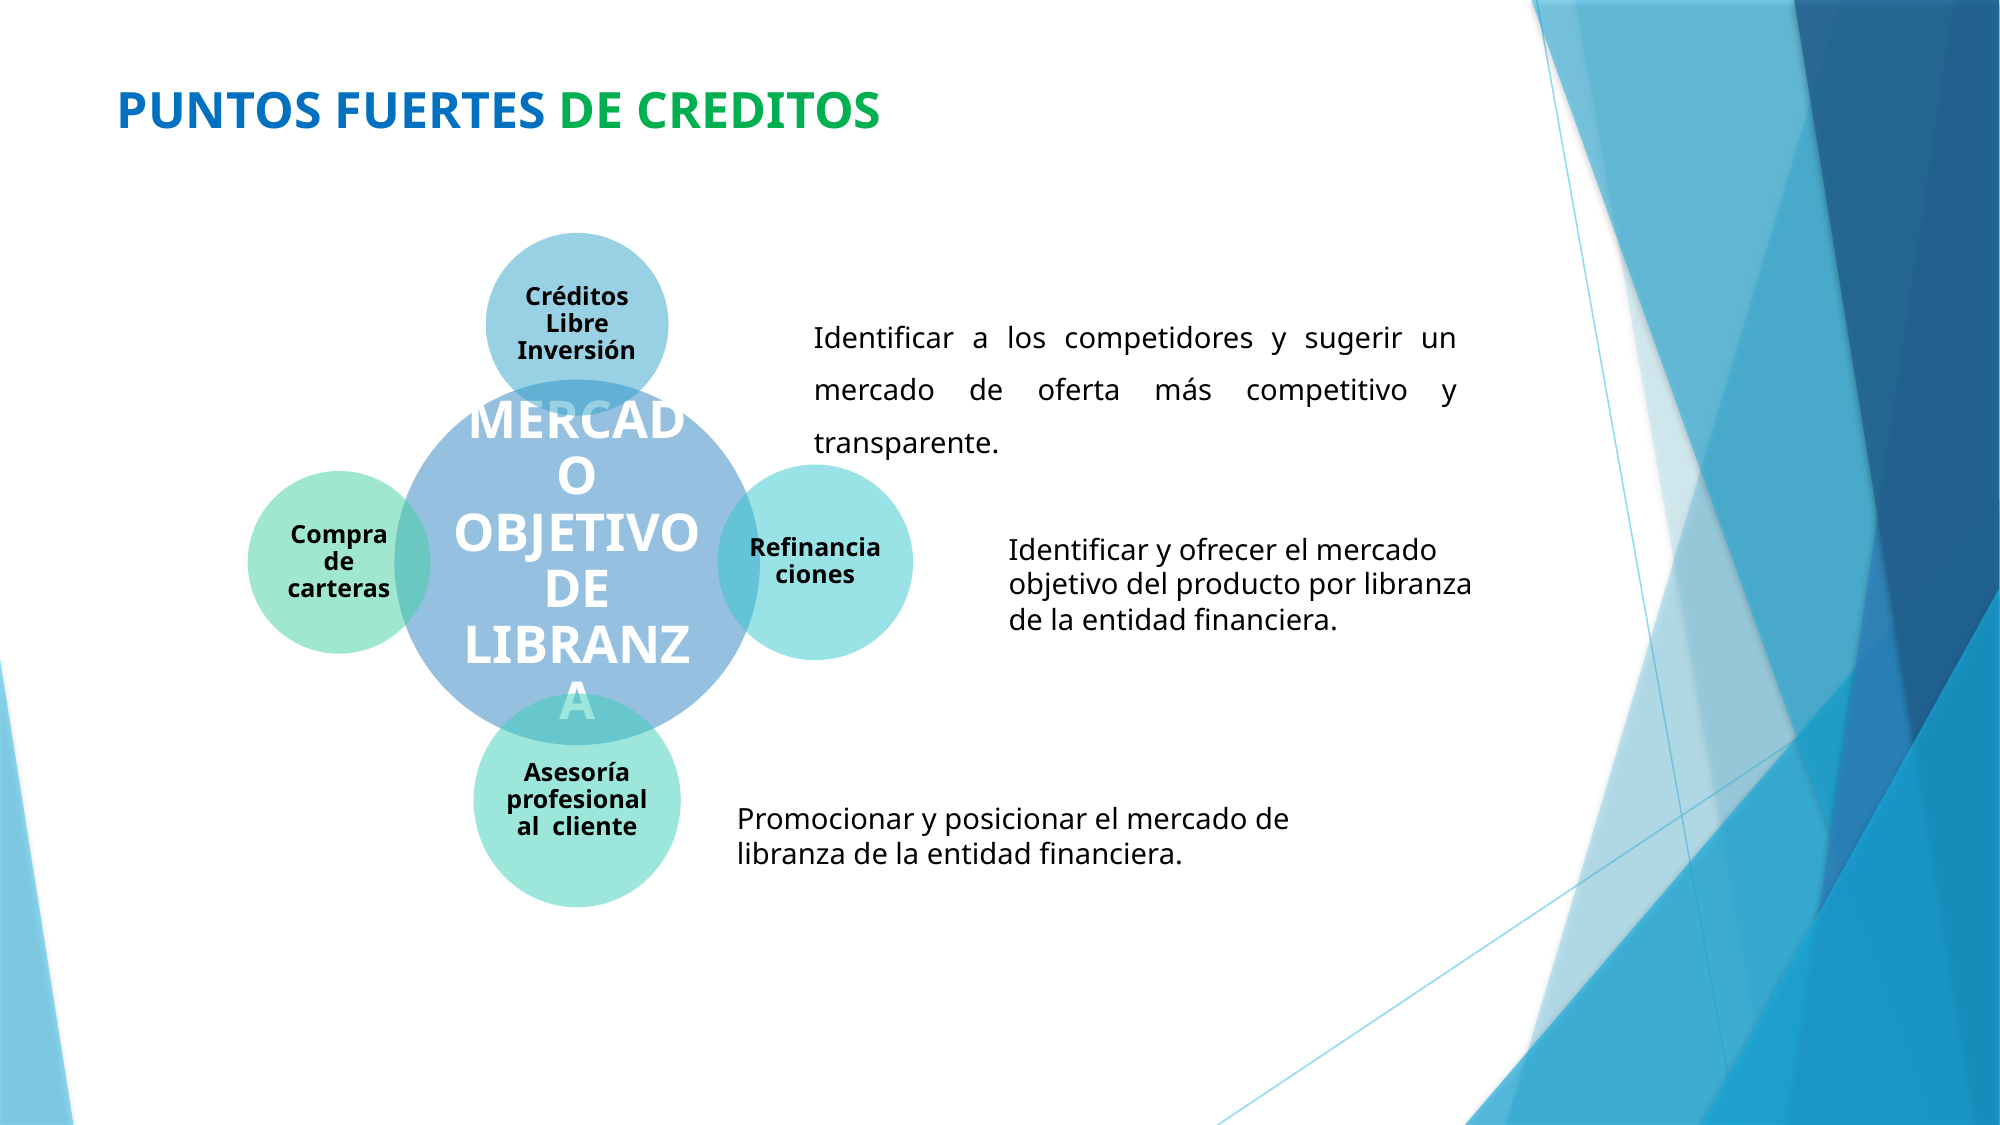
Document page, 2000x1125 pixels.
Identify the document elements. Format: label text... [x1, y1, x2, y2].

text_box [207, 239, 953, 901]
text_box Promocionar y posicionar el mercado de libranza de la entidad financiera. [958, 793, 1372, 878]
text_box PUNTOS FUERTES DE CREDITOS [101, 66, 1189, 146]
text_box Identificar y ofrecer el mercado objetivo del producto por libranza de la entidad financiera. [993, 523, 1514, 644]
text_box Identificar a los competidores y sugerir un mercado de oferta más competitivo y transparente. [958, 294, 1473, 467]
